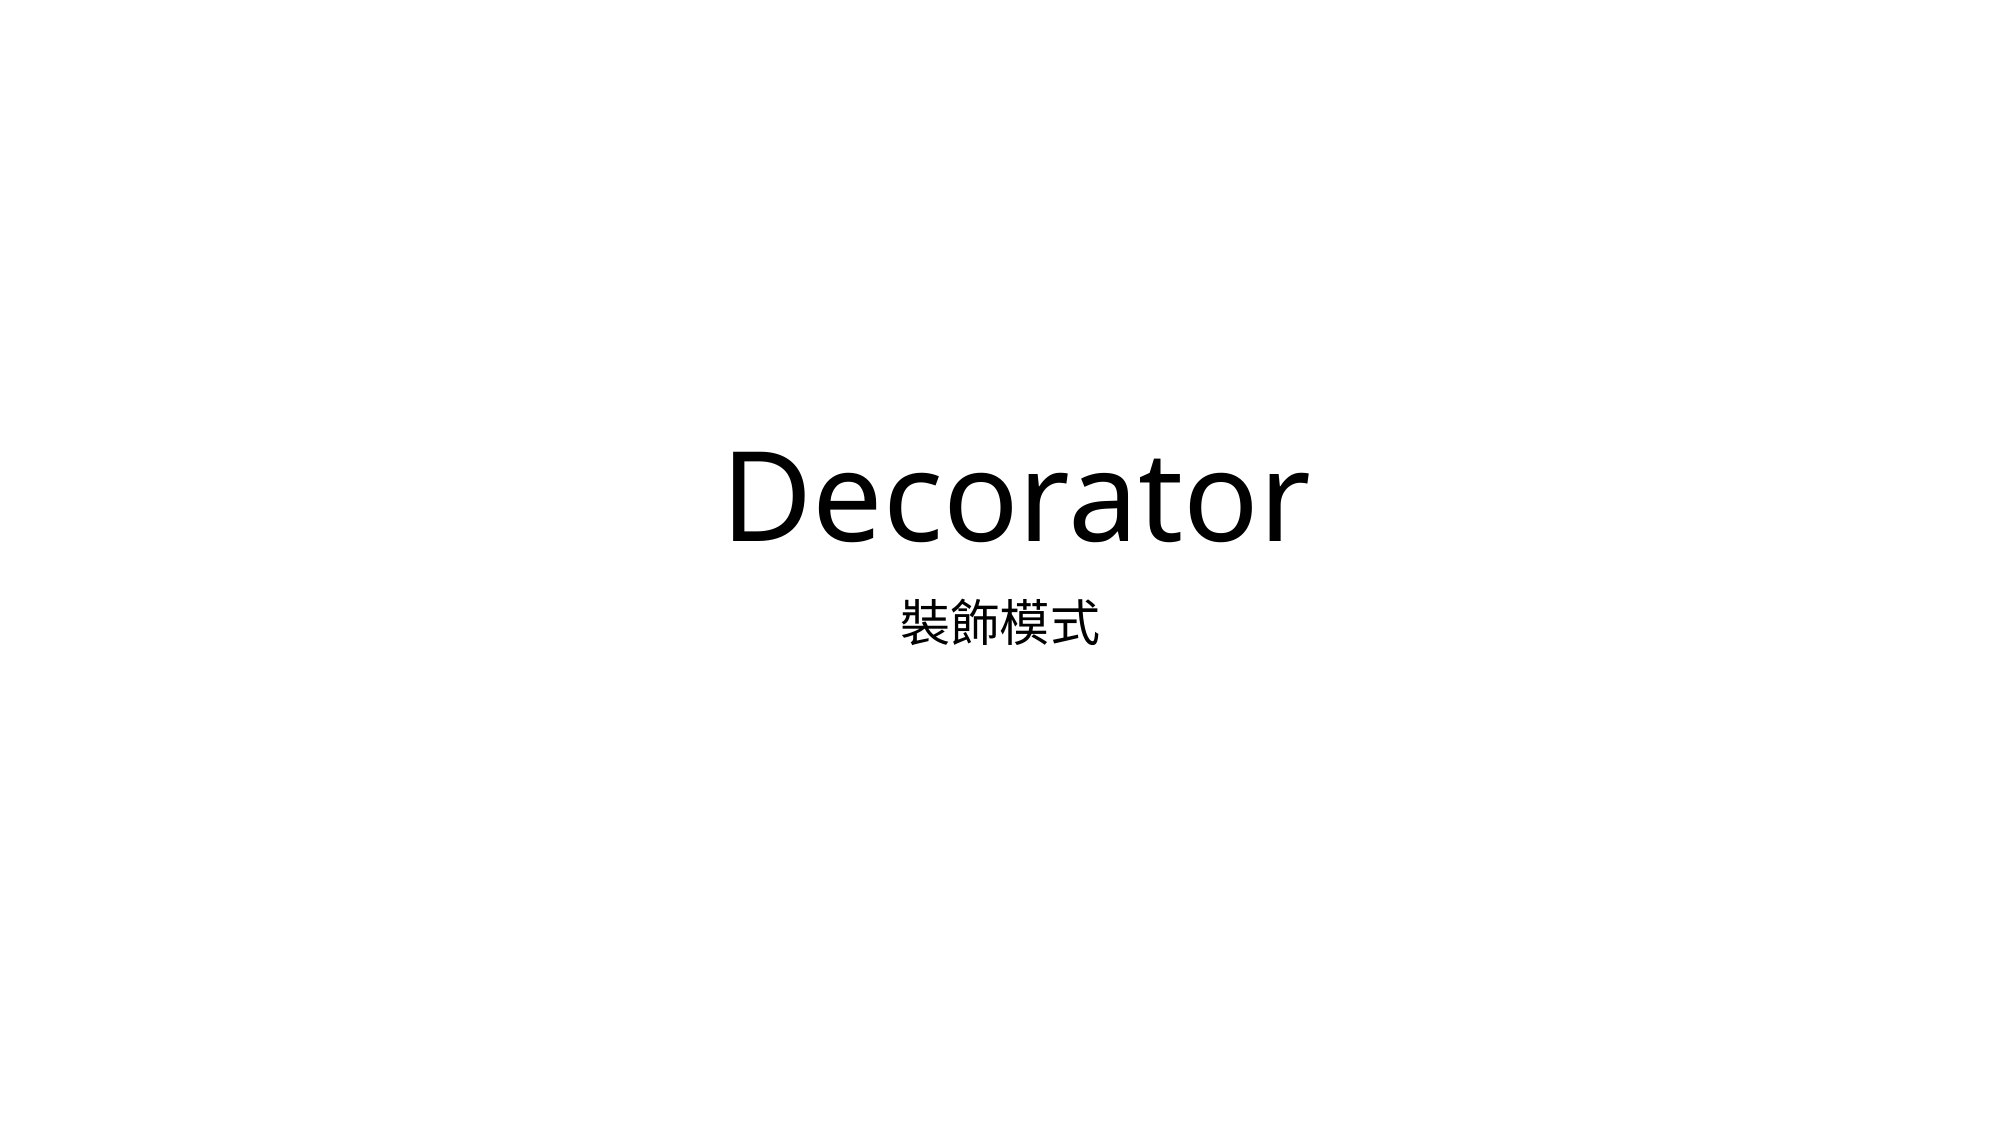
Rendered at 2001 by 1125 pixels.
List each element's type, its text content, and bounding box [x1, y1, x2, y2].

subtitle 裝飾模式 [249, 590, 1750, 863]
title Decorator [249, 184, 1750, 576]
